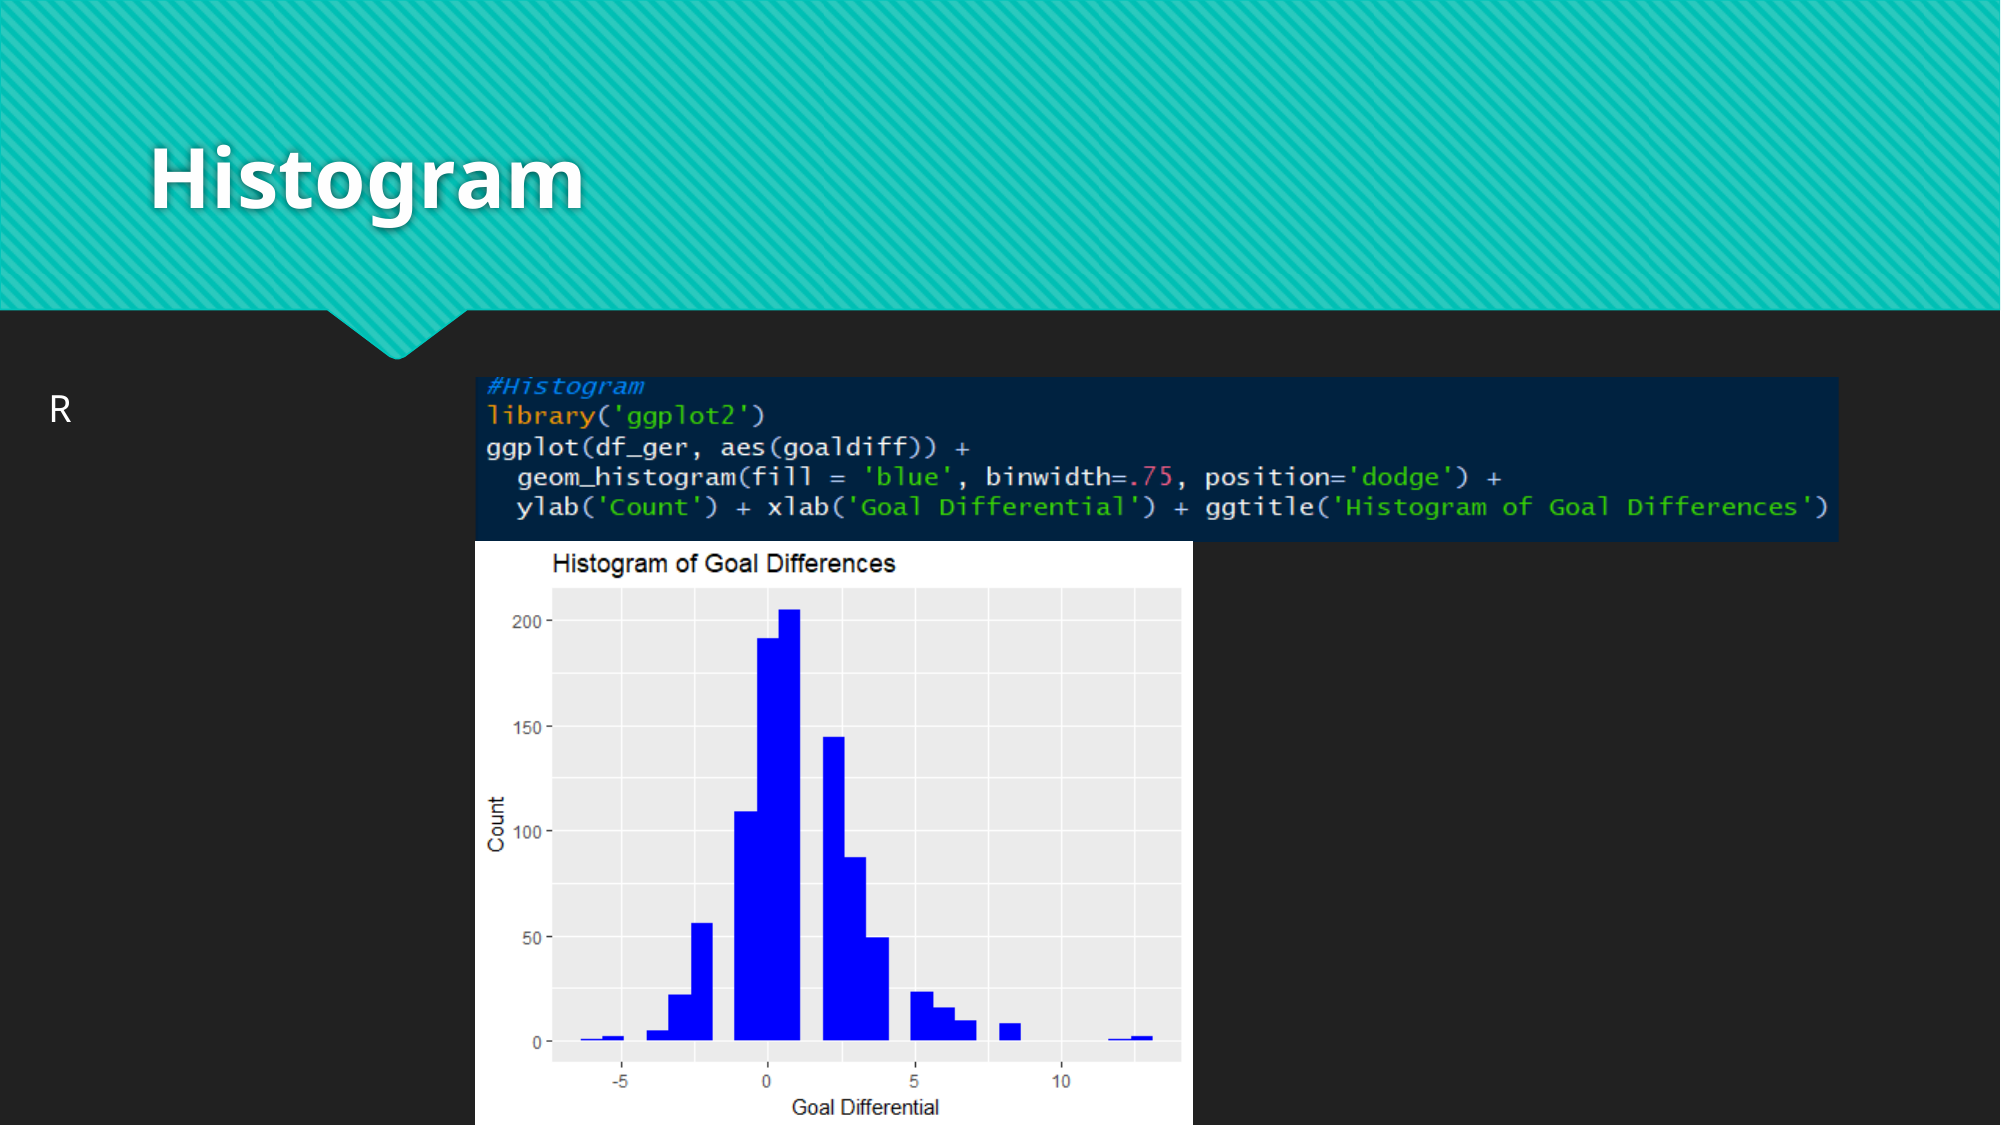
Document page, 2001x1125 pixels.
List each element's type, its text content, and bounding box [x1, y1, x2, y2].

title Histogram [132, 73, 1868, 233]
text_box R [33, 377, 438, 437]
picture [475, 376, 1839, 1125]
